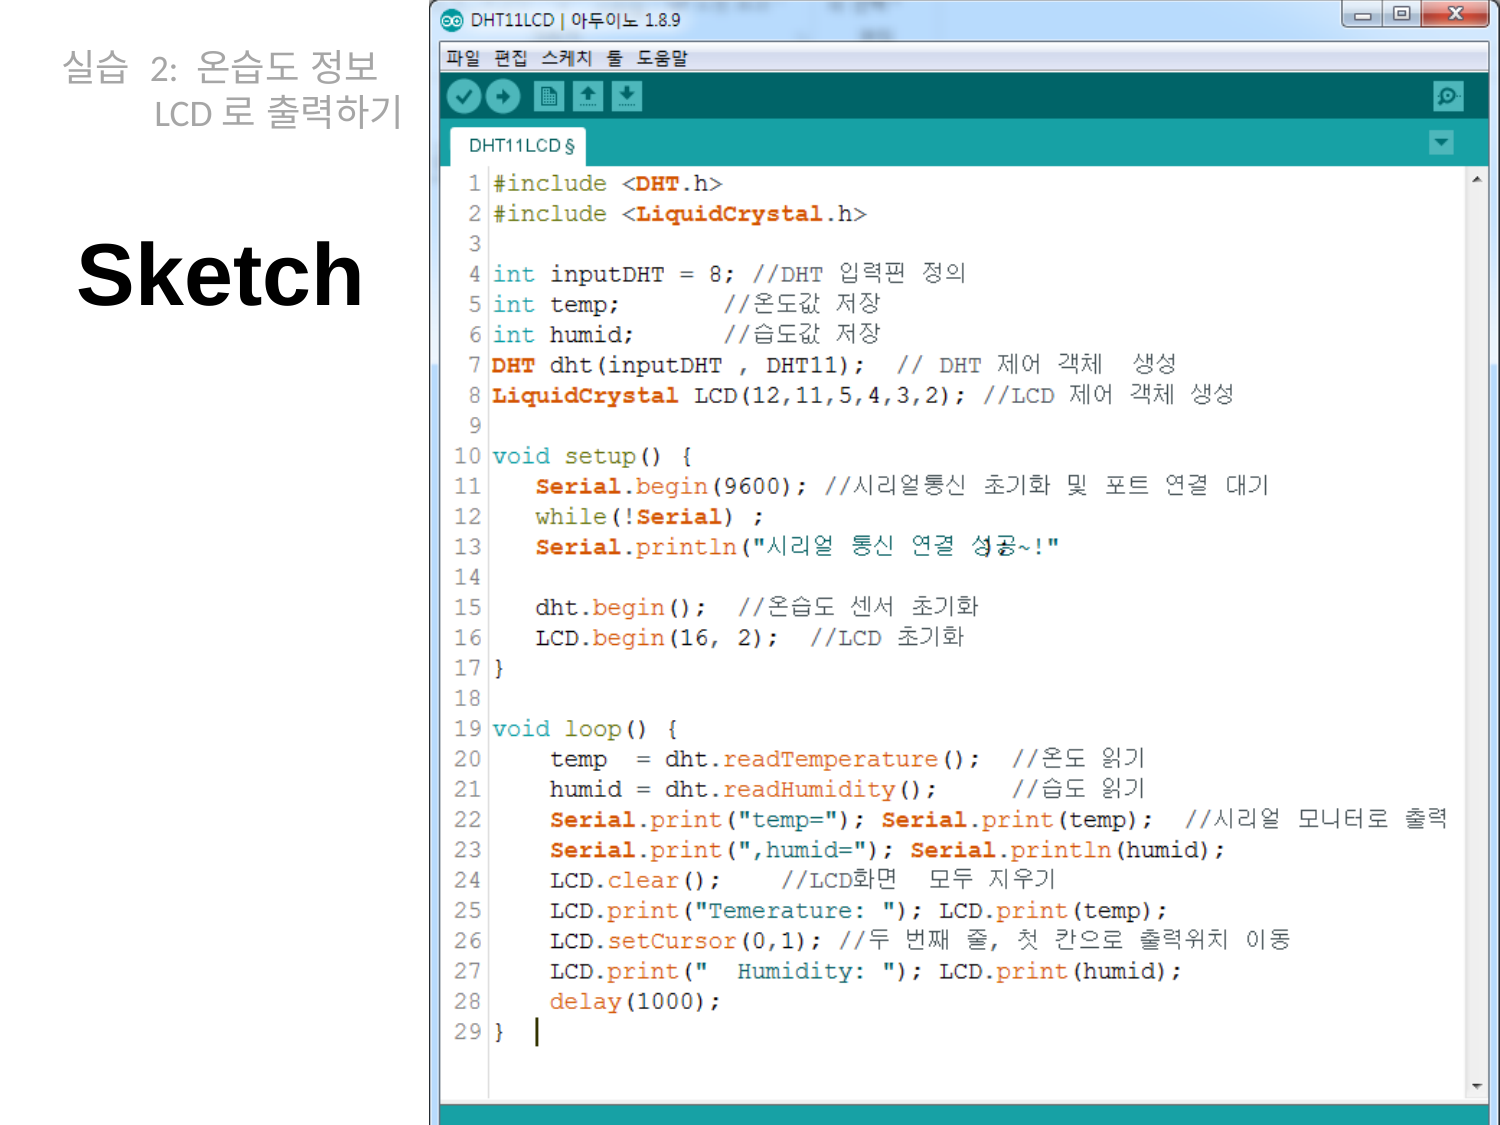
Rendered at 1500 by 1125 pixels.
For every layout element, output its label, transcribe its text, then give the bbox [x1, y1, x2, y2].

picture [429, 0, 1500, 1125]
text_box Sketch [62, 222, 429, 333]
text_box 실습 2: 온습도 정보 LCD로 출력하기 [46, 36, 420, 142]
